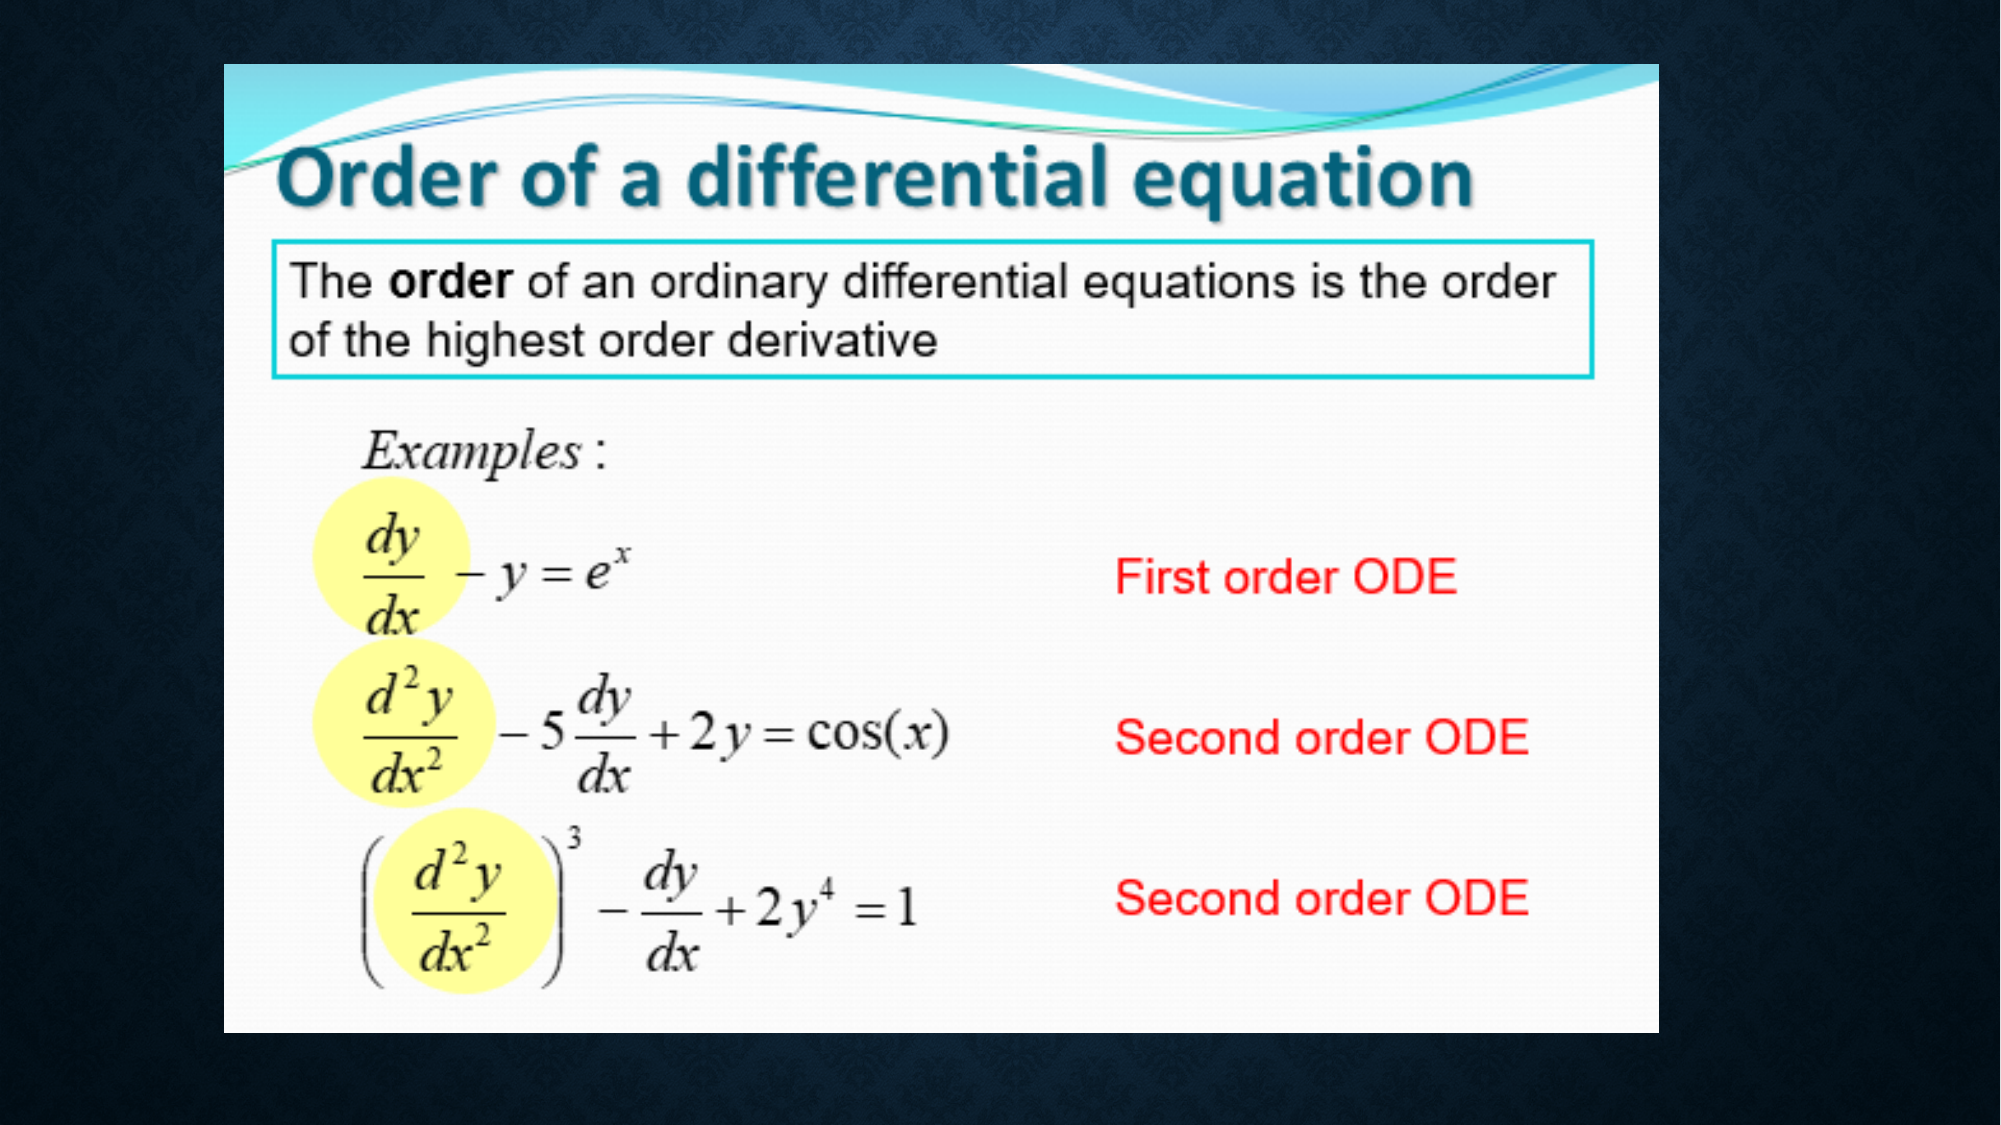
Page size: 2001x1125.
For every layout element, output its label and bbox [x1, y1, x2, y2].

picture [223, 63, 1660, 1033]
